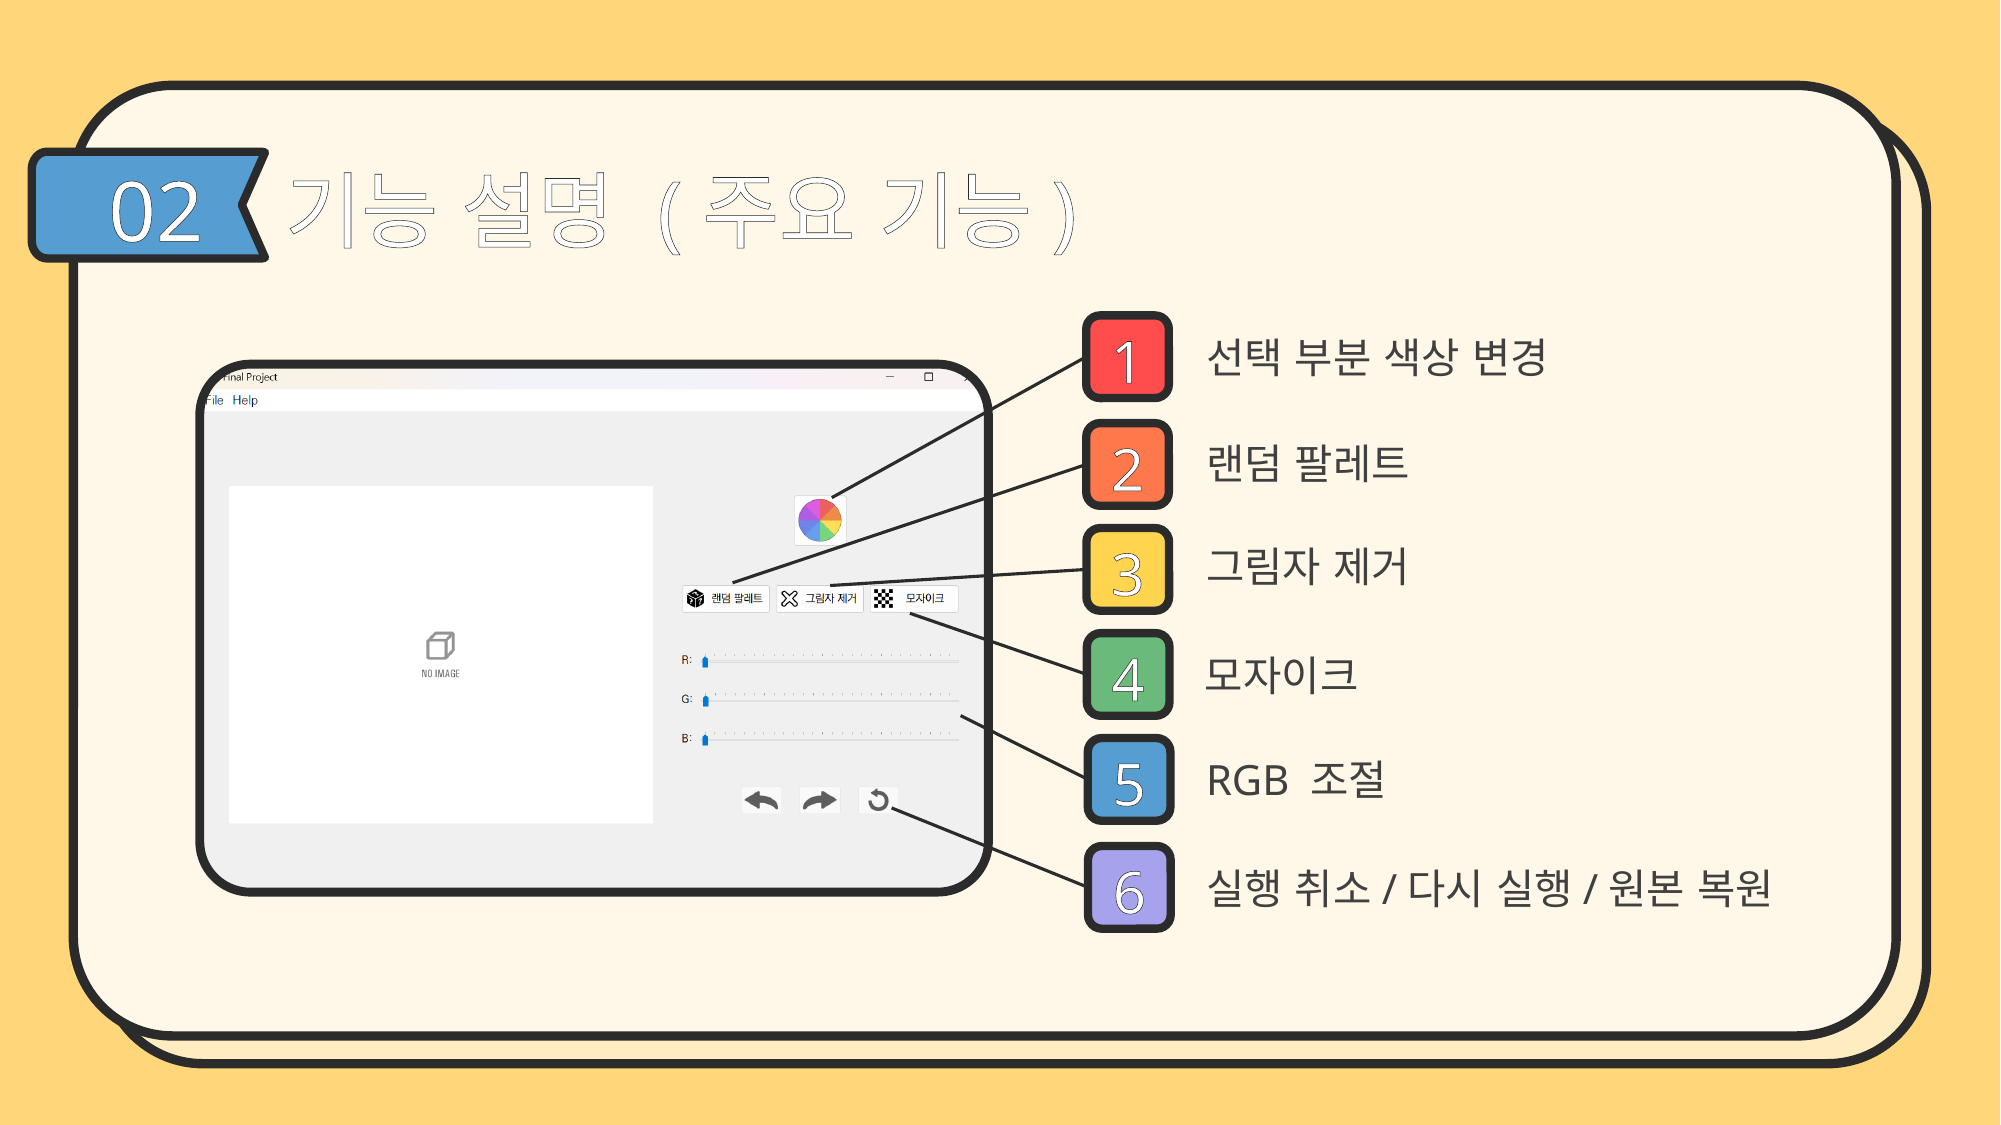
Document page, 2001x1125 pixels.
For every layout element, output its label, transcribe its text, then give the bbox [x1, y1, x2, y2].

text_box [73, 85, 1927, 1064]
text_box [830, 569, 1087, 586]
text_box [732, 464, 1087, 583]
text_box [960, 715, 1088, 780]
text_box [891, 807, 1089, 888]
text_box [909, 613, 1087, 675]
text_box 02 [30, 150, 73, 260]
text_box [831, 356, 1087, 498]
